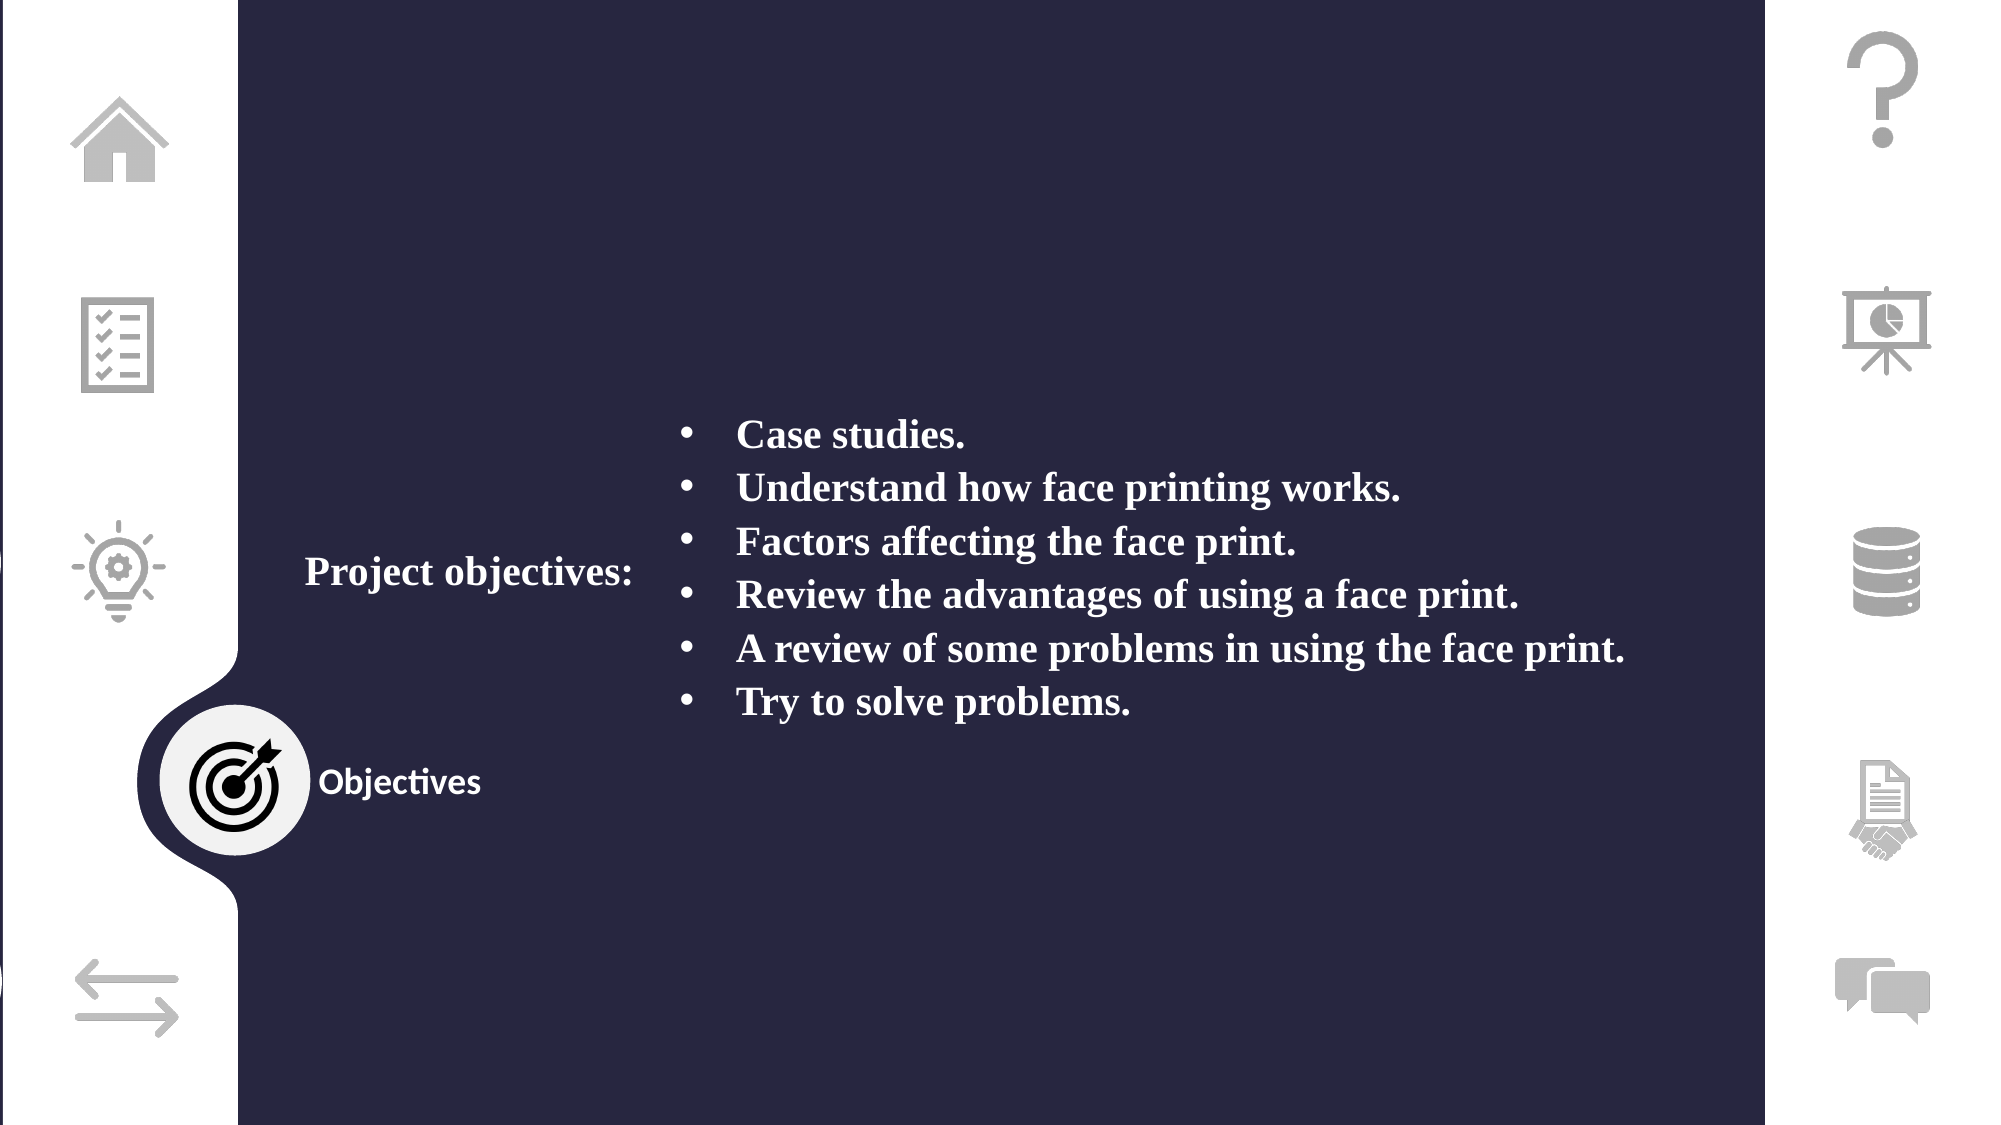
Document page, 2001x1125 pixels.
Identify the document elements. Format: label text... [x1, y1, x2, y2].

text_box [1844, 754, 1923, 878]
text_box Case studies. Understand how face printing works. Factors affecting the face print. Review the advantages of using a face print. A review of some problems in using the face print. Try to solve problems. [664, 395, 1641, 732]
picture [1830, 273, 1943, 387]
text_box [1, 0, 239, 1125]
text_box Objectives [311, 749, 505, 810]
picture [65, 736, 159, 849]
picture [63, 515, 176, 629]
picture [63, 82, 176, 196]
picture [1807, 14, 1958, 165]
picture [61, 288, 174, 402]
text_box Project objectives: [289, 536, 661, 602]
picture [1830, 515, 1943, 628]
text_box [159, 704, 311, 856]
picture [1826, 935, 1939, 1048]
picture [70, 941, 183, 1055]
text_box [1764, 0, 2000, 1125]
